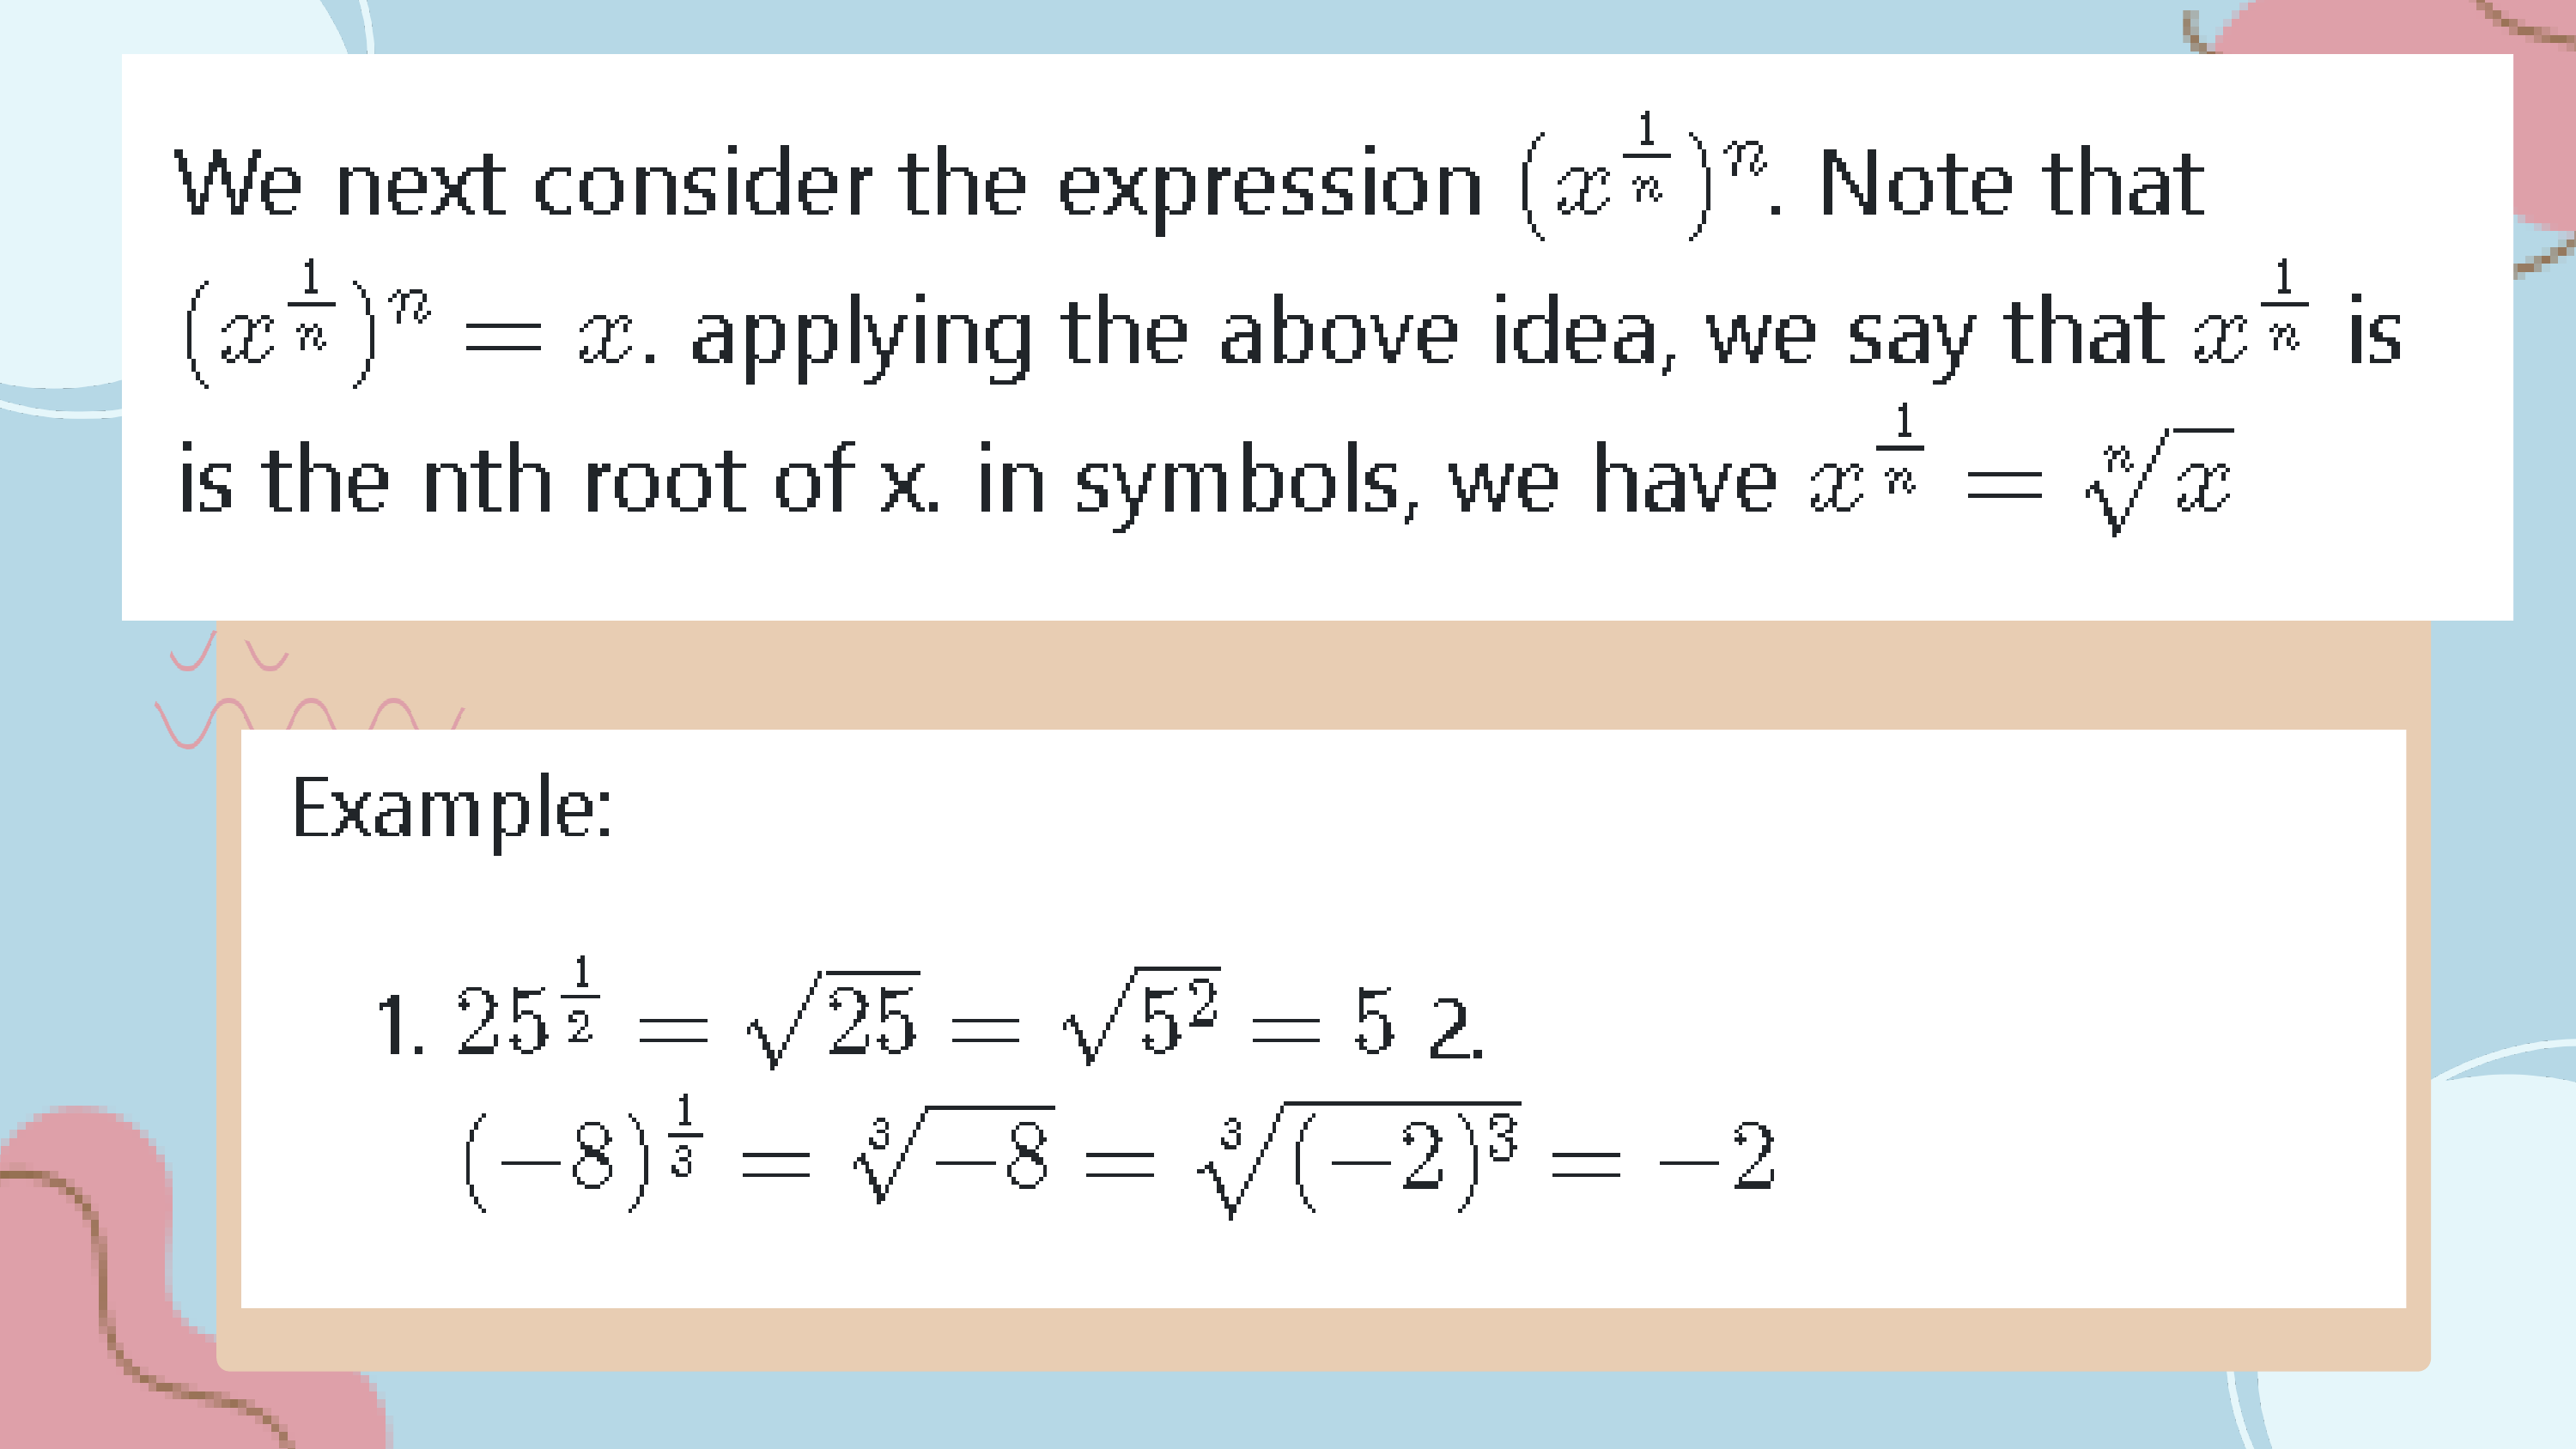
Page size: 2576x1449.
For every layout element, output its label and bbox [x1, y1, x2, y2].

text_box [2183, 0, 2576, 330]
text_box [2225, 1038, 2576, 1449]
text_box [216, 284, 2432, 1372]
text_box [0, 1106, 394, 1449]
text_box [122, 54, 2514, 621]
text_box [144, 621, 210, 757]
text_box [0, 0, 375, 419]
